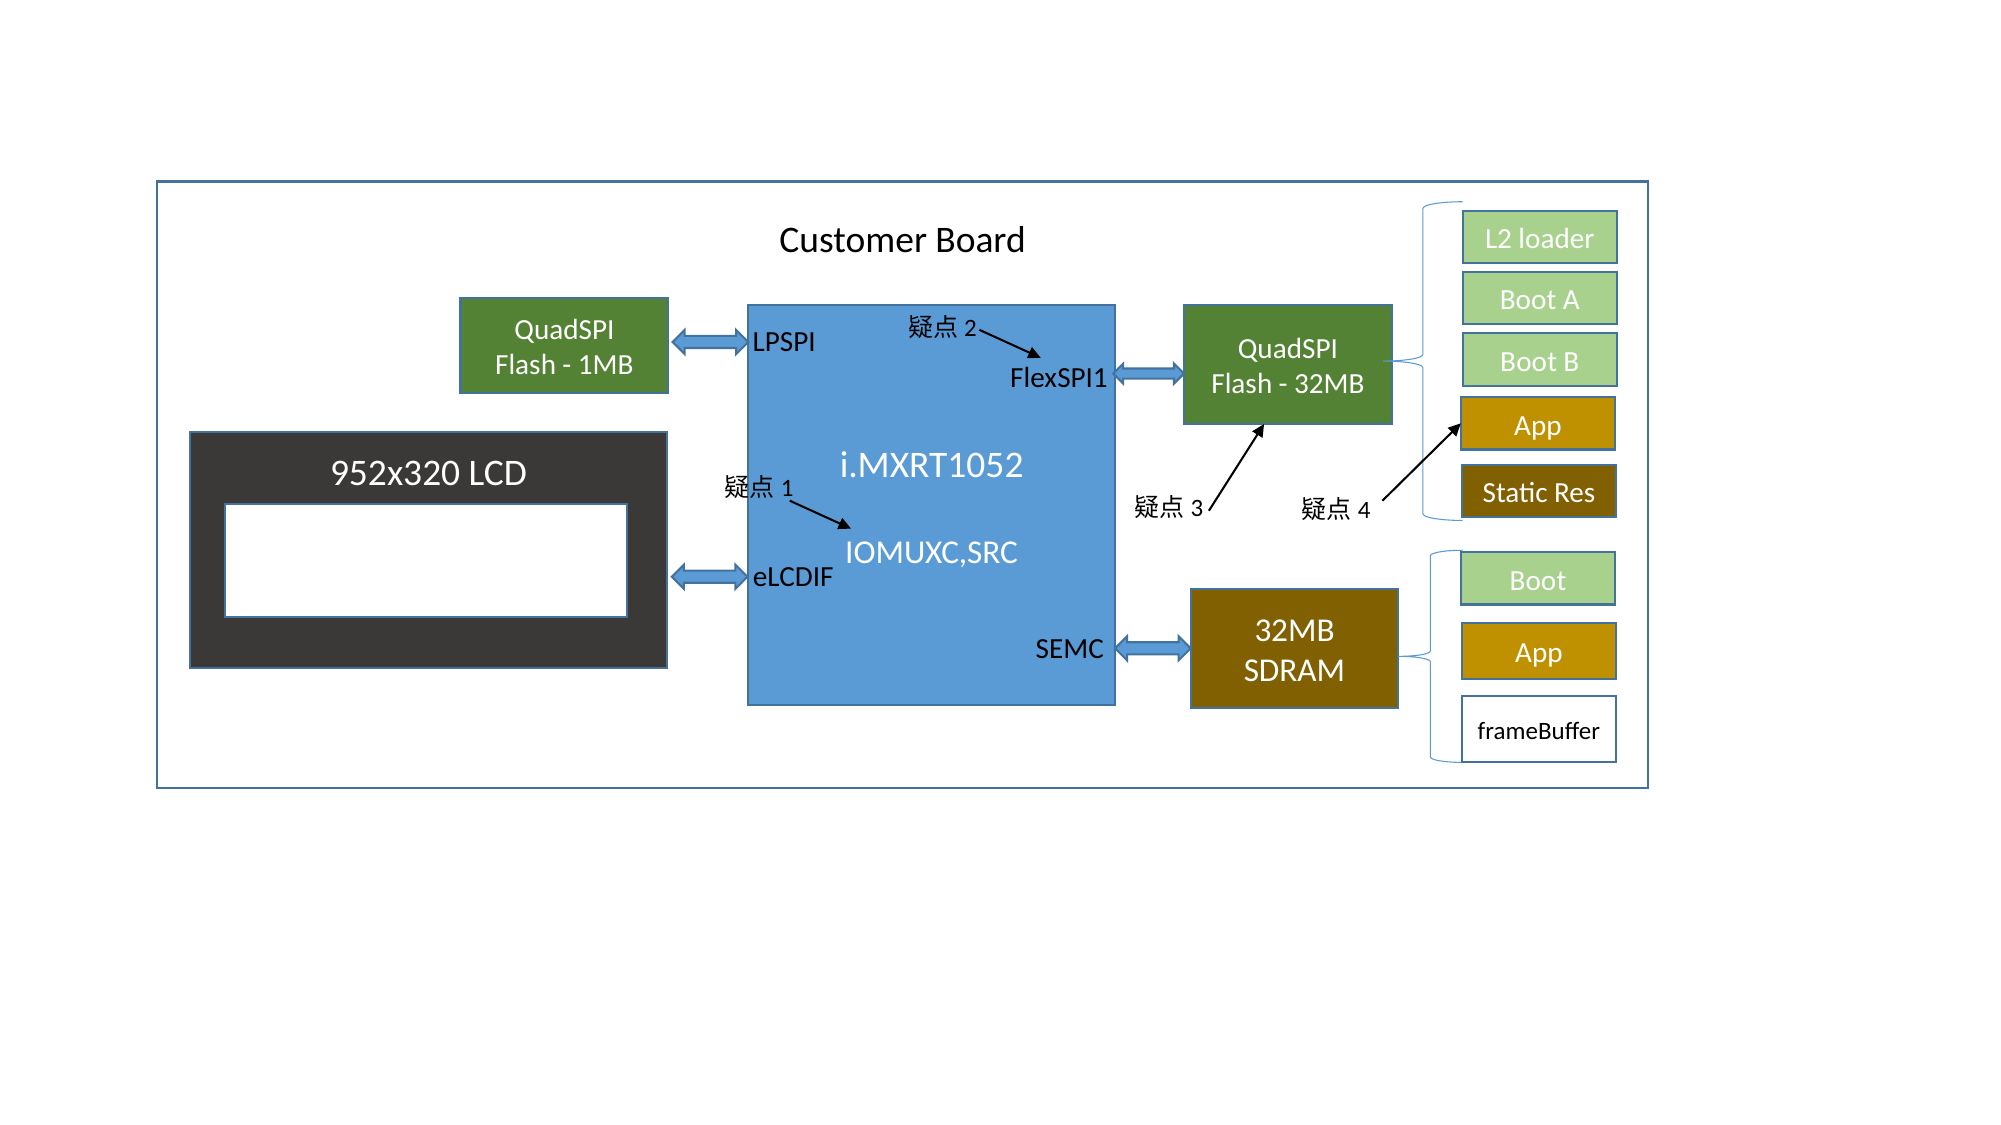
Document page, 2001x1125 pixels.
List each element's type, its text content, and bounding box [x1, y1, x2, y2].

text_box Boot A [1462, 271, 1618, 325]
text_box Static Res [1461, 464, 1617, 518]
text_box 疑点2 [880, 299, 1006, 353]
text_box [789, 500, 851, 529]
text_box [1208, 424, 1264, 511]
text_box 疑点1 [696, 460, 822, 514]
text_box Customer Board [156, 180, 1649, 789]
text_box LPSPI [703, 302, 866, 378]
text_box 疑点4 [1273, 481, 1399, 535]
text_box 疑点3 [1106, 479, 1232, 534]
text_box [979, 329, 1041, 358]
text_box Boot B [1462, 332, 1618, 387]
text_box QuadSPI Flash - 1MB [459, 297, 669, 394]
text_box Boot [1460, 551, 1616, 606]
text_box [671, 327, 750, 357]
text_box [1382, 423, 1461, 501]
